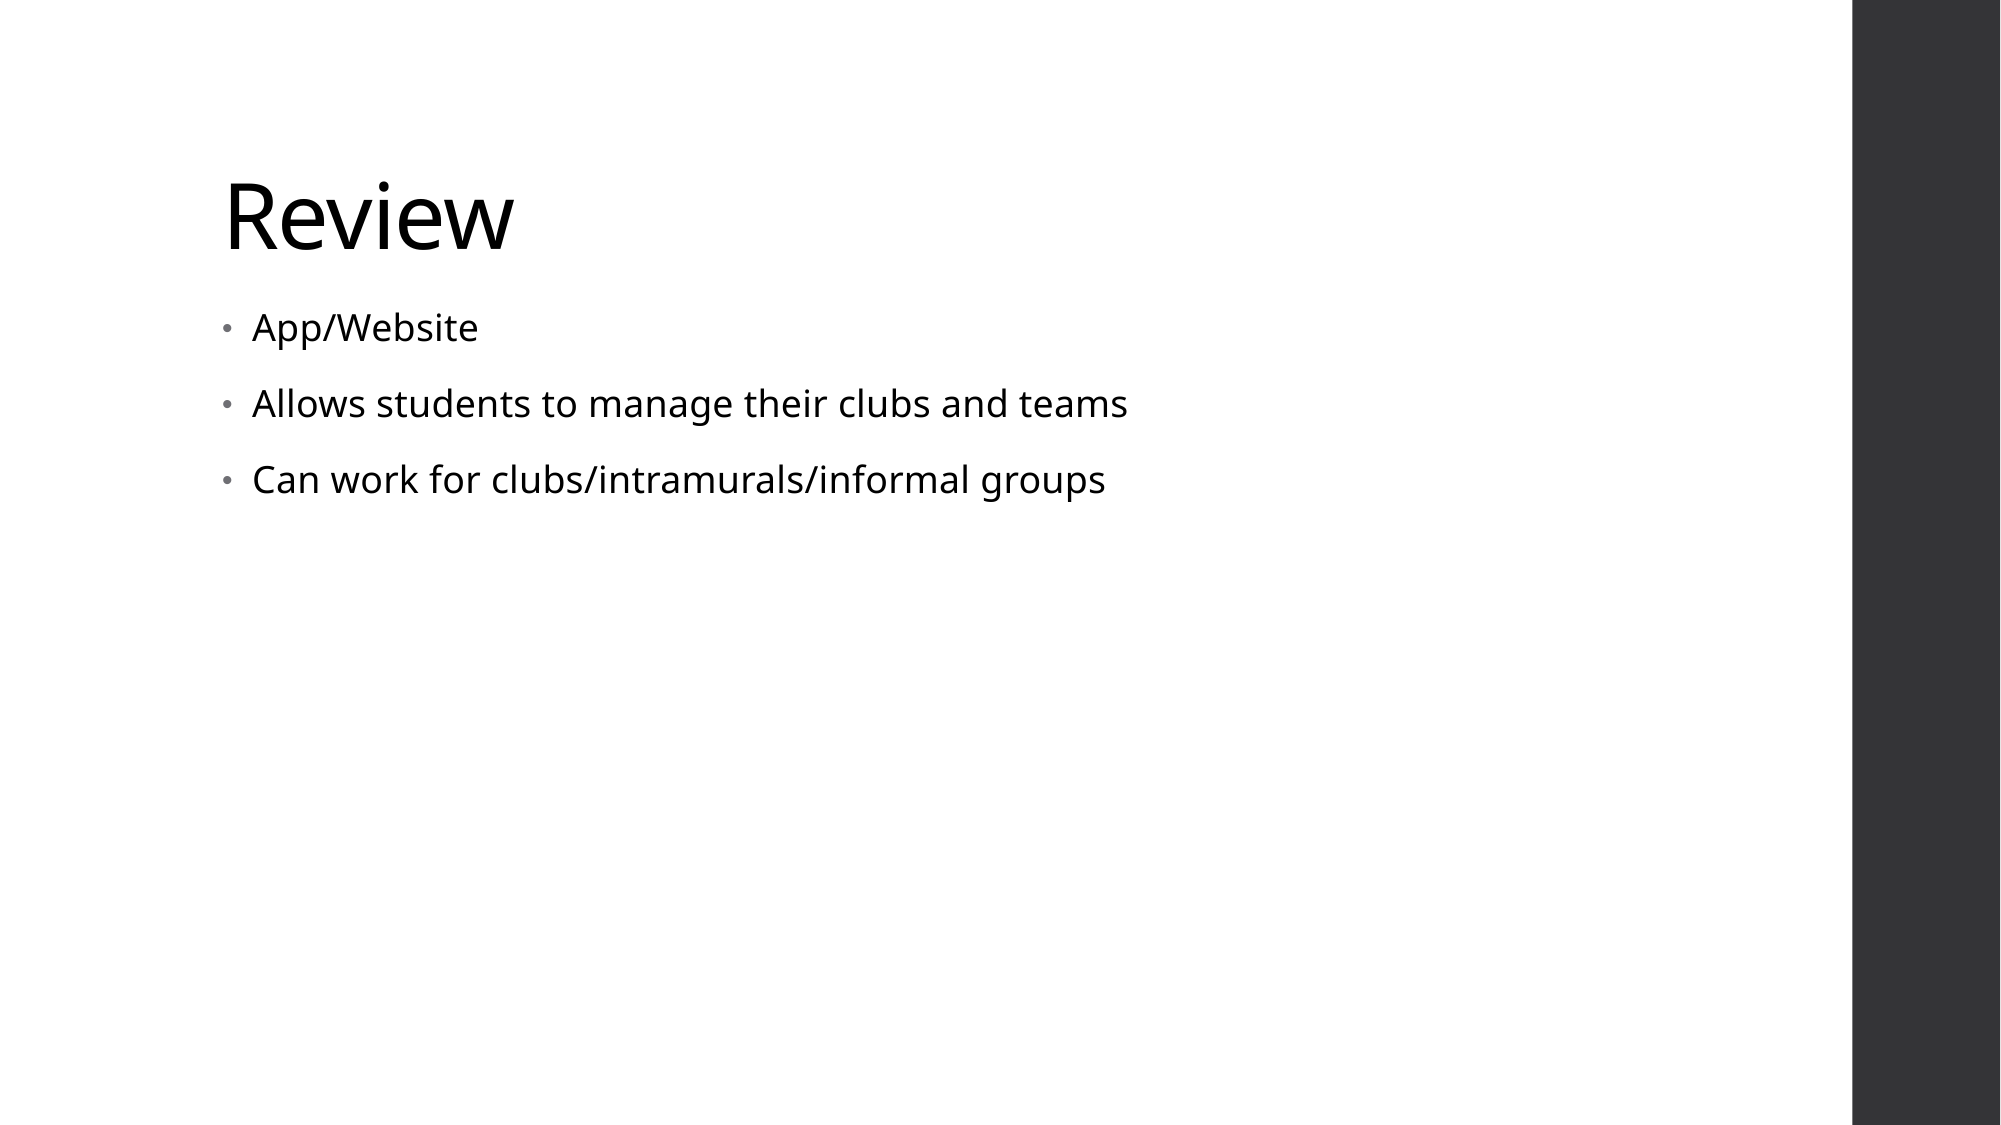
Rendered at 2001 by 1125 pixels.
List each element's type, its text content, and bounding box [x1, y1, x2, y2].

title Review [206, 60, 1797, 278]
list App/Website Allows students to manage their clubs and teams Can work for clubs/intramurals/informal groups [206, 299, 1617, 1014]
